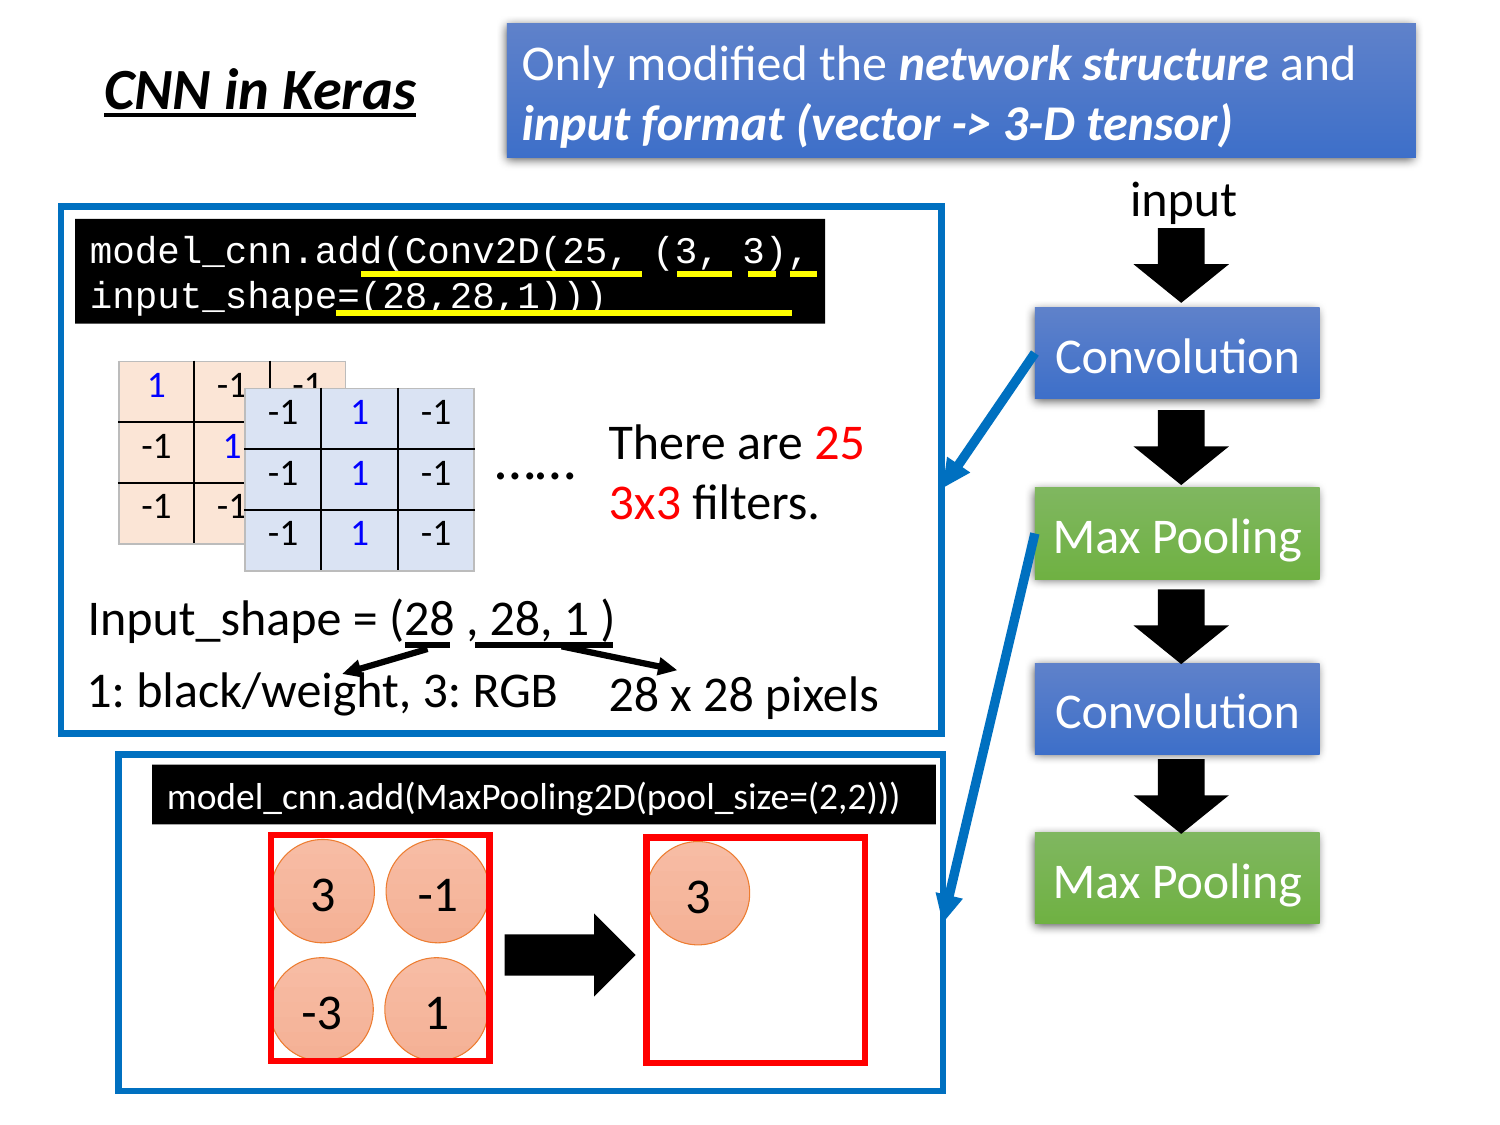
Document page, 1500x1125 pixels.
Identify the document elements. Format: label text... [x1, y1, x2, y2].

text_box Only modified the network structure and input format (vector -> 3-D tensor) [506, 23, 1416, 158]
text_box [60, 205, 943, 734]
text_box [1133, 589, 1229, 665]
text_box input [1015, 159, 1352, 235]
text_box [1133, 235, 1229, 303]
text_box Max Pooling [1034, 832, 1320, 924]
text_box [561, 646, 677, 671]
text_box Convolution [1034, 307, 1320, 399]
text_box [942, 353, 1035, 488]
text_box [342, 648, 428, 674]
text_box [118, 753, 944, 1092]
text_box Max Pooling [1034, 487, 1320, 580]
text_box CNN in Keras [89, 43, 432, 129]
text_box [1133, 410, 1229, 486]
text_box [1133, 759, 1229, 834]
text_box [942, 533, 1035, 923]
text_box model_cnn.add(MaxPooling2D(pool_size=(2,2))) [152, 764, 936, 825]
text_box Convolution [1035, 663, 1320, 755]
